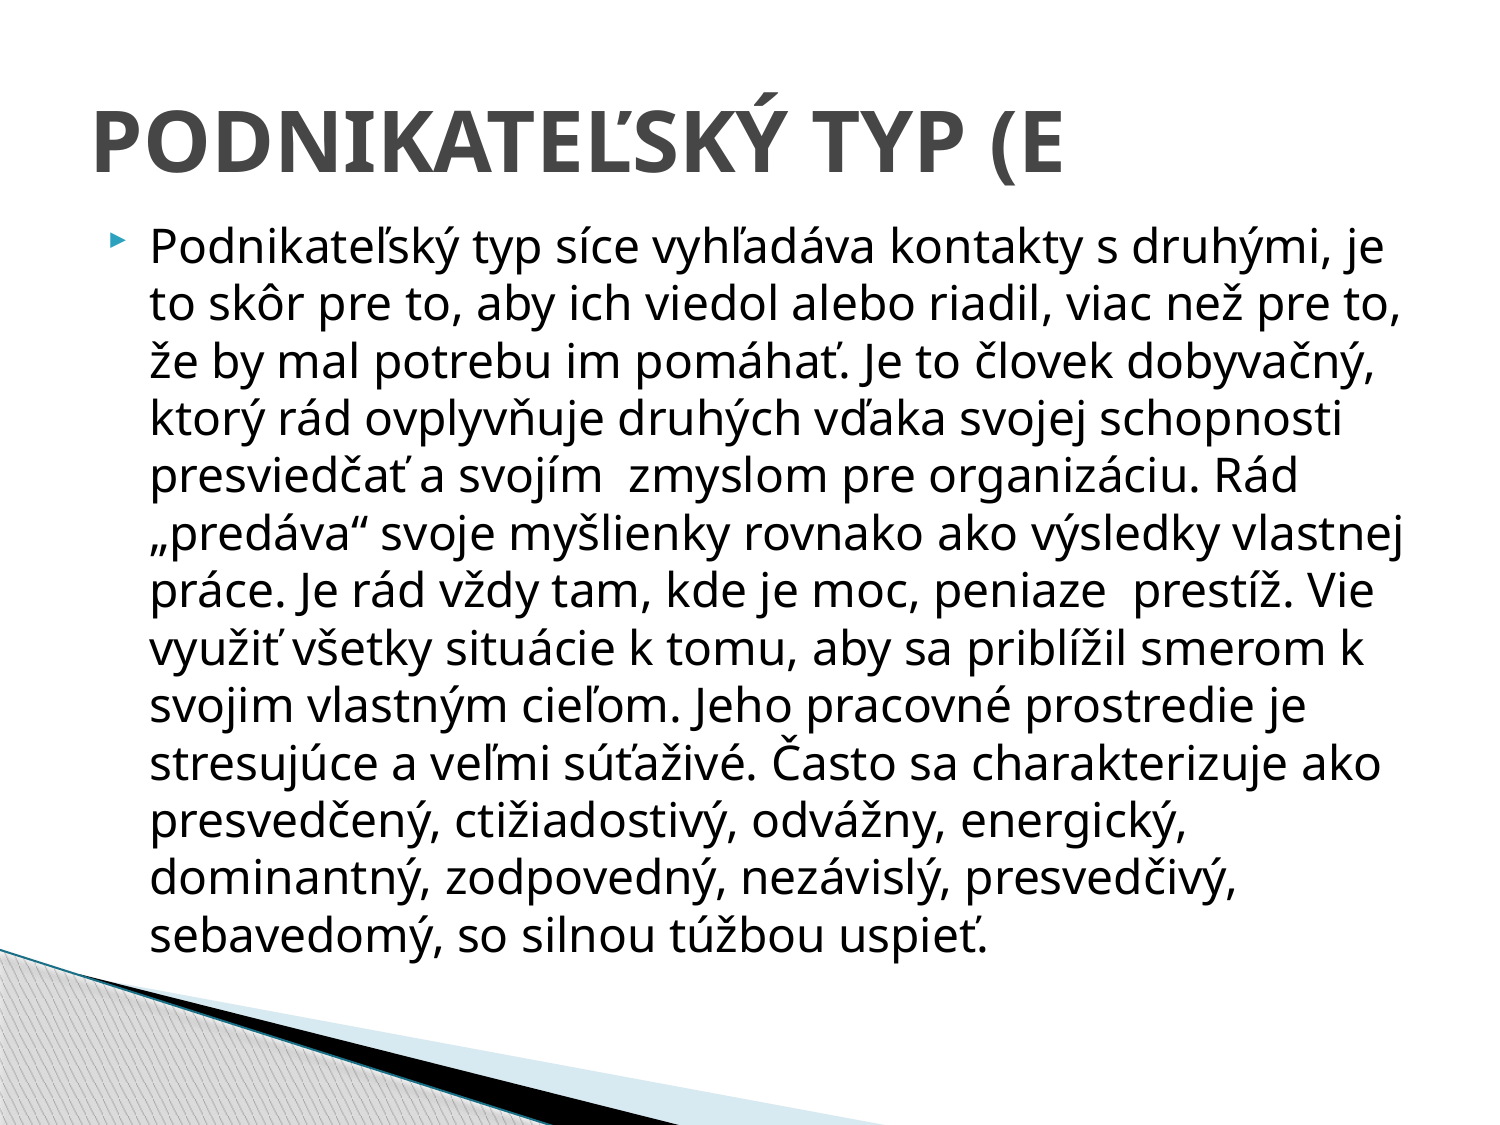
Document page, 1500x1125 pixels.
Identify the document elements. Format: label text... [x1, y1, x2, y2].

title PODNIKATEĽSKÝ TYP (E [75, 45, 1425, 233]
list Podnikateľský typ síce vyhľadáva kontakty s druhými, je to skôr pre to, aby ich viedol alebo riadil, viac než pre to, že by mal potrebu im pomáhať. Je to človek dobyvačný, ktorý rád ovplyvňuje druhých vďaka svojej schopnosti presviedčať a svojím zmyslom pre organizáciu. Rád „predáva“ svoje myšlienky rovnako ako výsledky vlastnej práce. Je rád vždy tam, kde je moc, peniaze prestíž. Vie využiť všetky situácie k tomu, aby sa priblížil smerom k svojim vlastným cieľom. Jeho pracovné prostredie je stresujúce a veľmi súťaživé. Často sa charakterizuje ako presvedčený, ctižiadostivý, odvážny, energický, dominantný, zodpovedný, nezávislý, presvedčivý, sebavedomý, so silnou túžbou uspieť. [75, 233, 1425, 1005]
